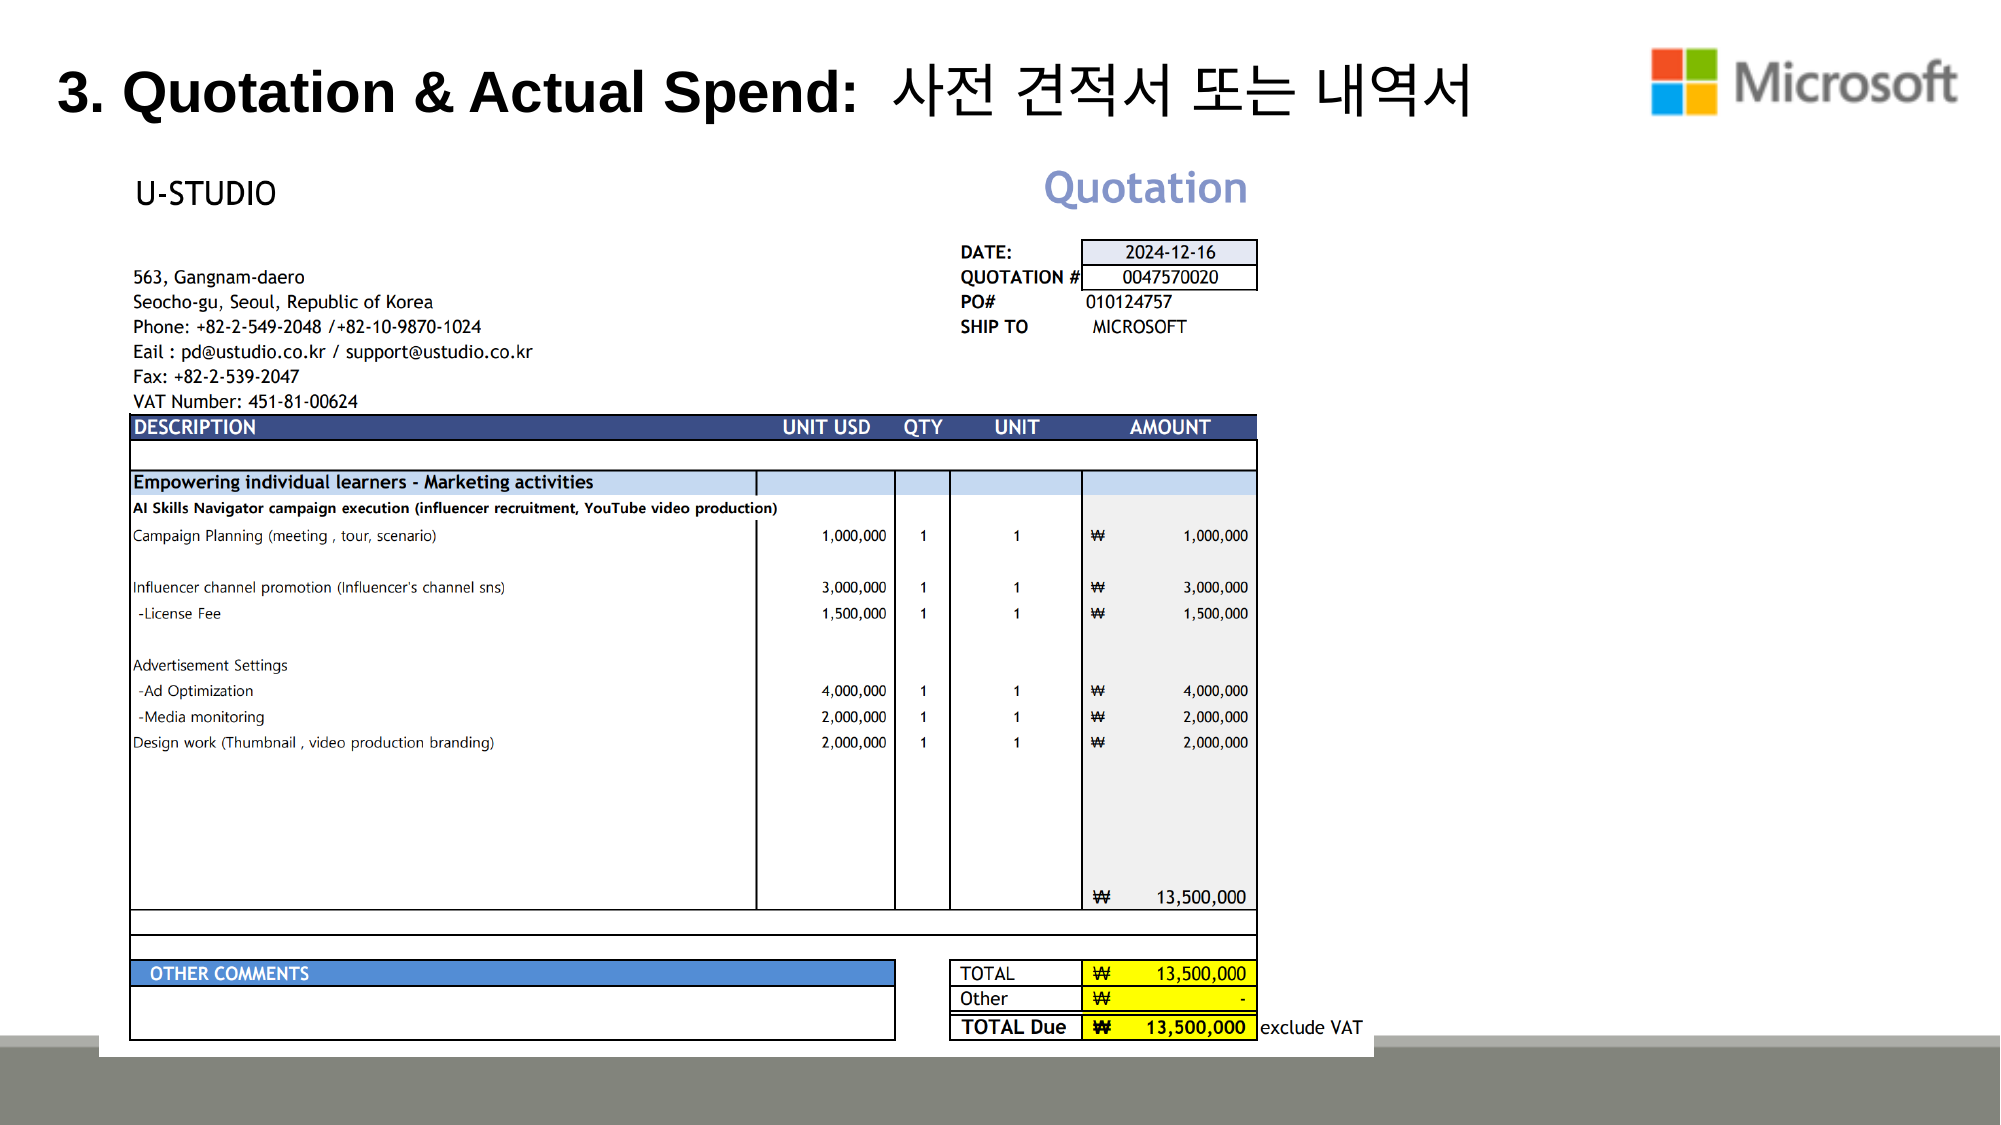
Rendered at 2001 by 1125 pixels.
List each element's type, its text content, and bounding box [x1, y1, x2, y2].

picture [0, 143, 2000, 1125]
text_box 3. Quotation & Actual Spend: 사전 견적서 또는 내역서 [42, 24, 1979, 133]
picture [1640, 38, 1979, 135]
